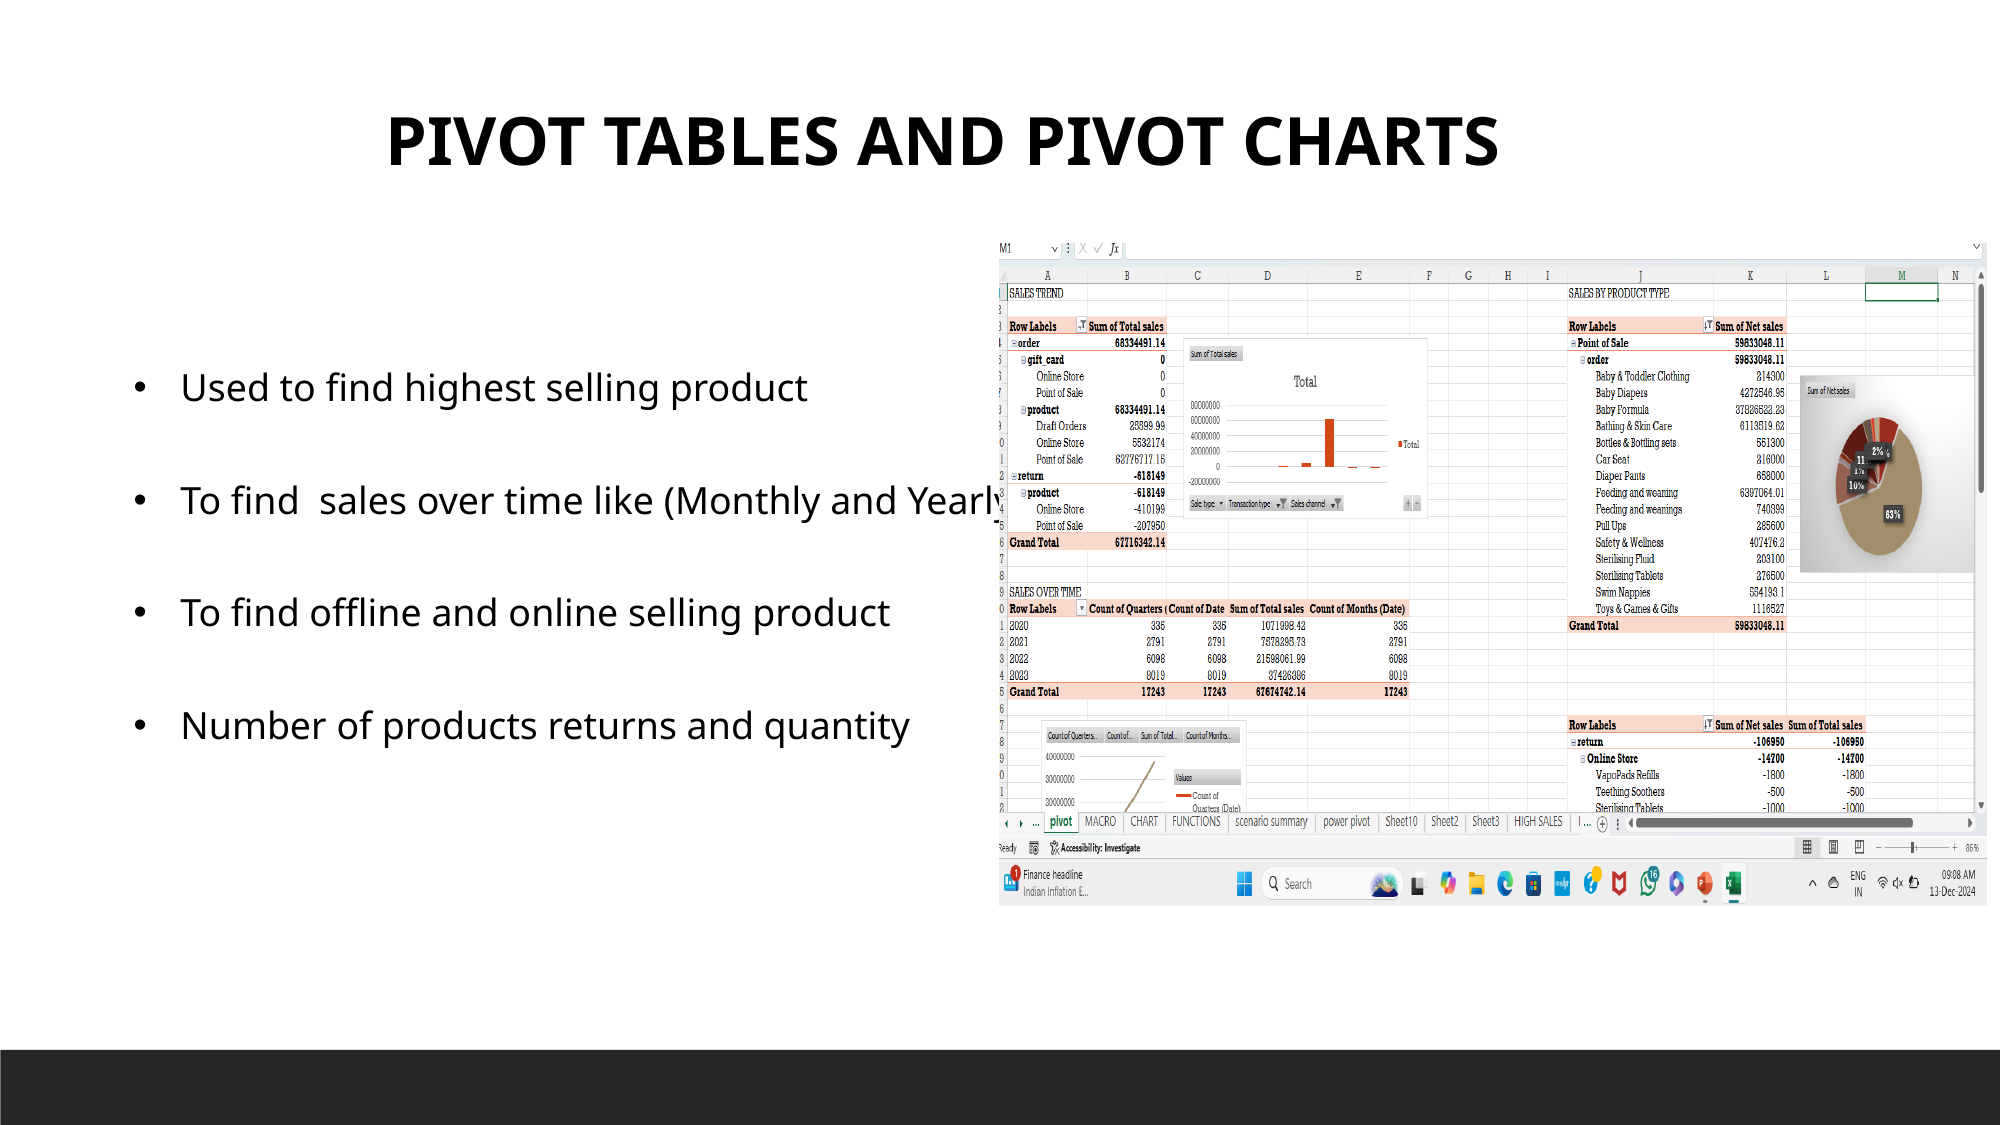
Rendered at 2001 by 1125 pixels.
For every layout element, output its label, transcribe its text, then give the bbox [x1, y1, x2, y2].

picture [999, 243, 1987, 906]
text_box Used to find highest selling product To find sales over time like (Monthly and Yearly) To find offline and online selling product Number of products returns and quantity [118, 289, 996, 755]
text_box PIVOT TABLES AND PIVOT CHARTS [364, 91, 1523, 187]
